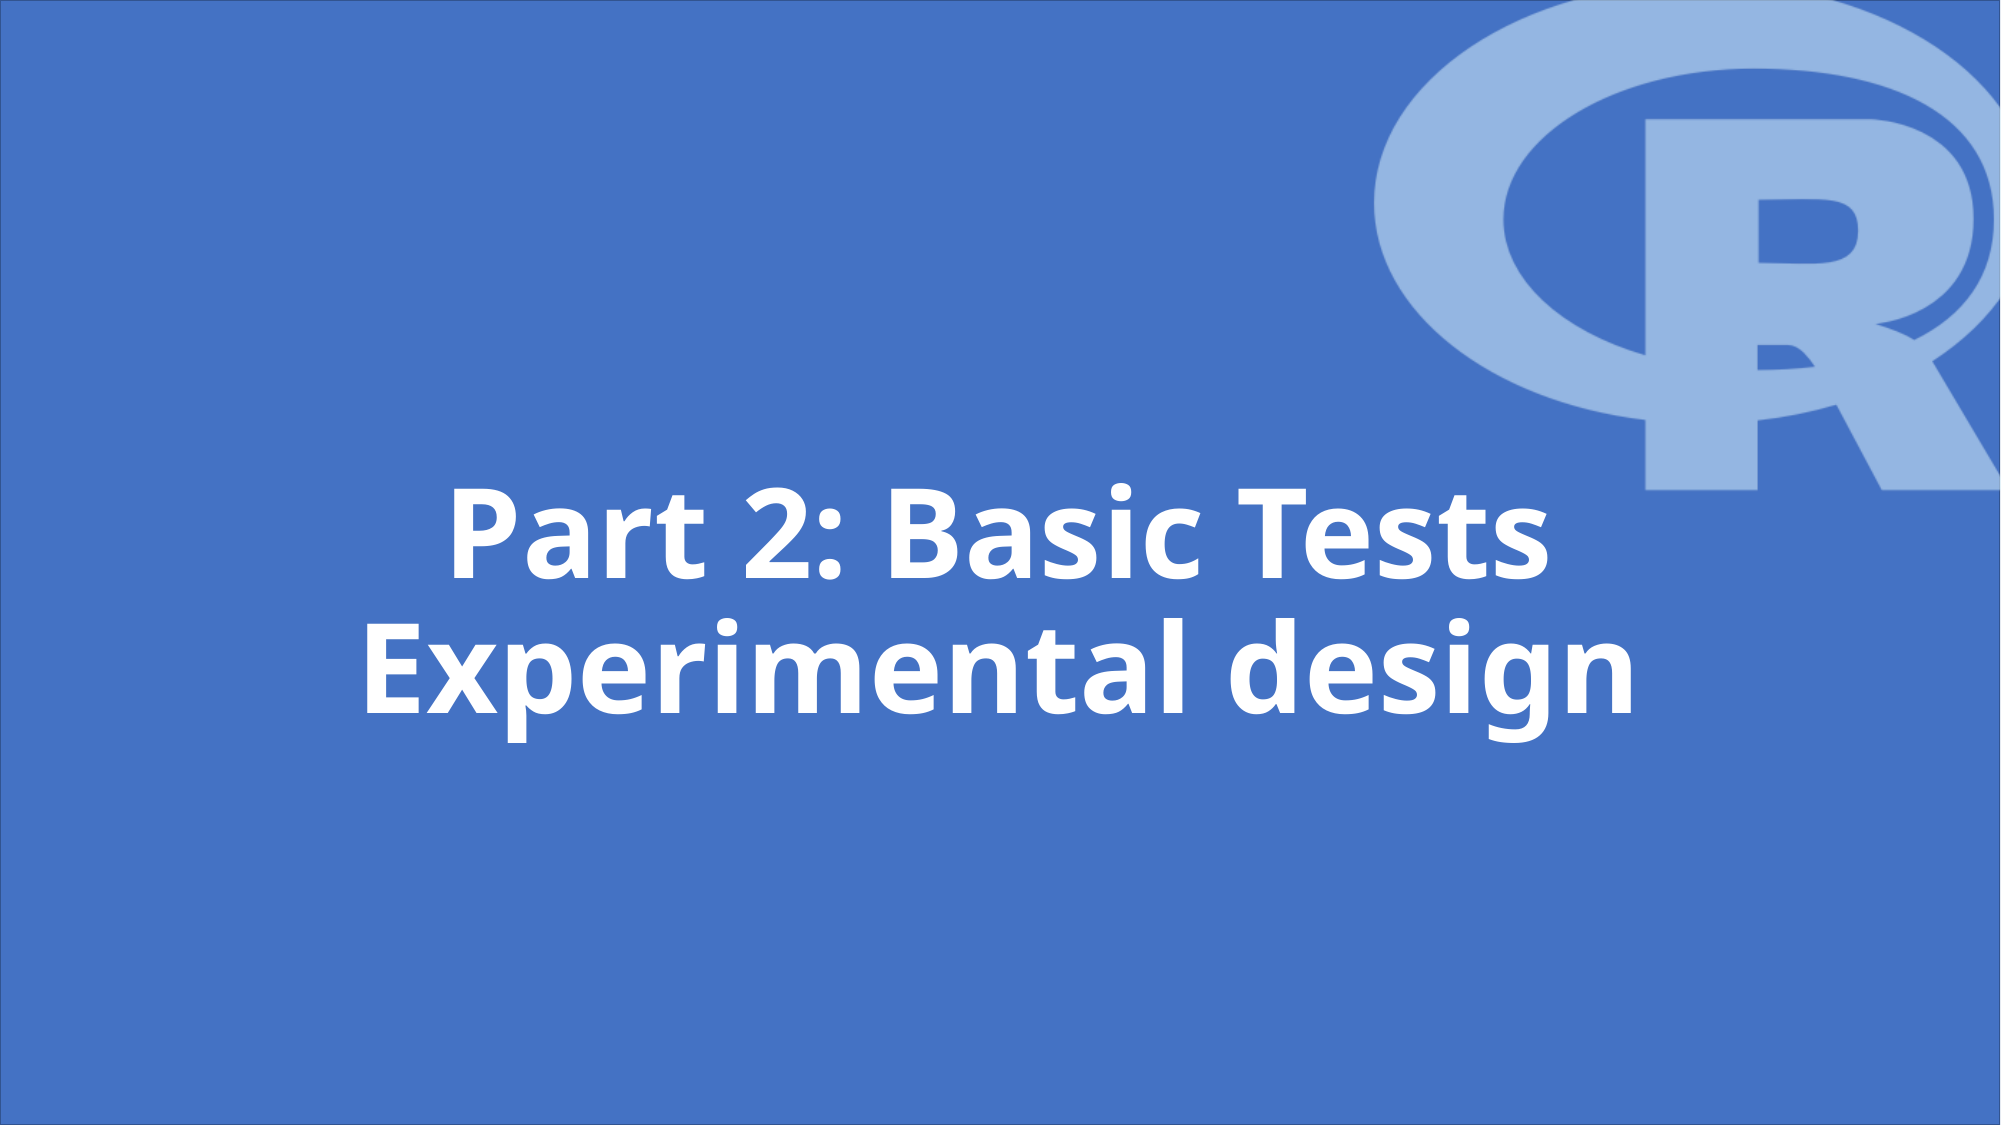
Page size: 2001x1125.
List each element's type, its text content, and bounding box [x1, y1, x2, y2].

title Part 2: Basic Tests Experimental design [136, 280, 1862, 749]
